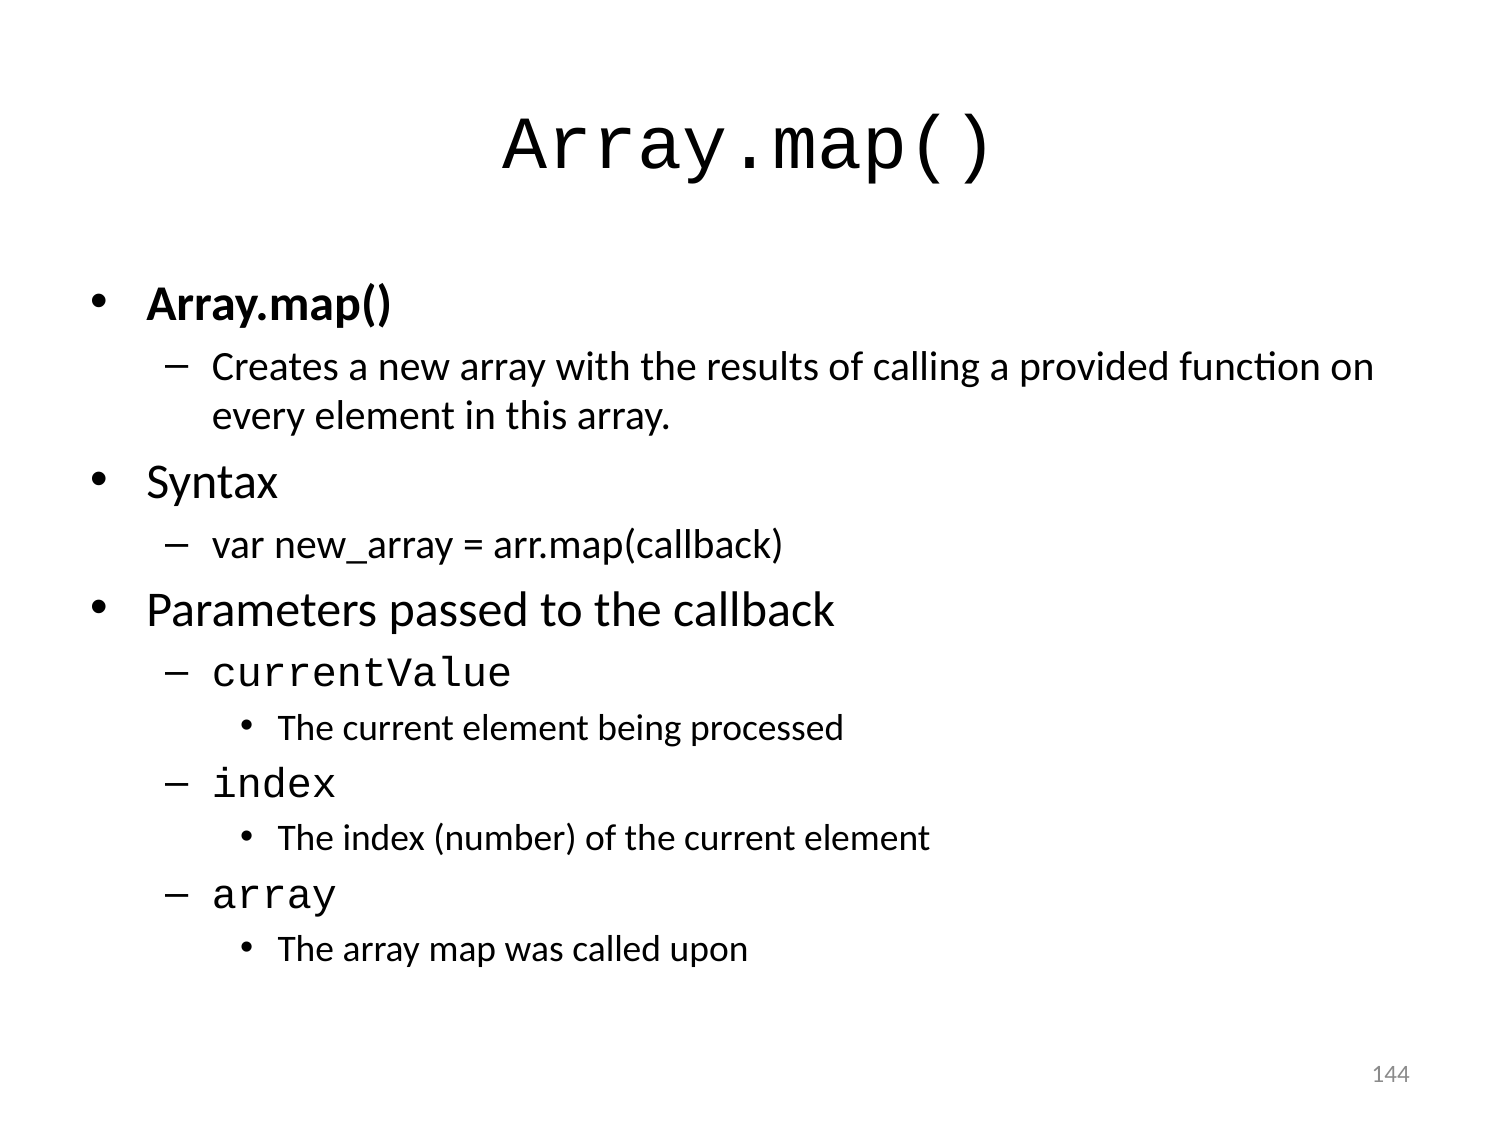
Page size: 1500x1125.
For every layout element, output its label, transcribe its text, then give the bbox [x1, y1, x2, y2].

title Array.map() [75, 45, 1425, 233]
slide_number 144 [1074, 1042, 1425, 1103]
list Array.map() Creates a new array with the results of calling a provided function on every element in this array. Syntax var new_array = arr.map(callback) Parameters passed to the callback currentValue The current element being processed index The index (number) of the current element array The array map was called upon [75, 262, 1425, 1005]
